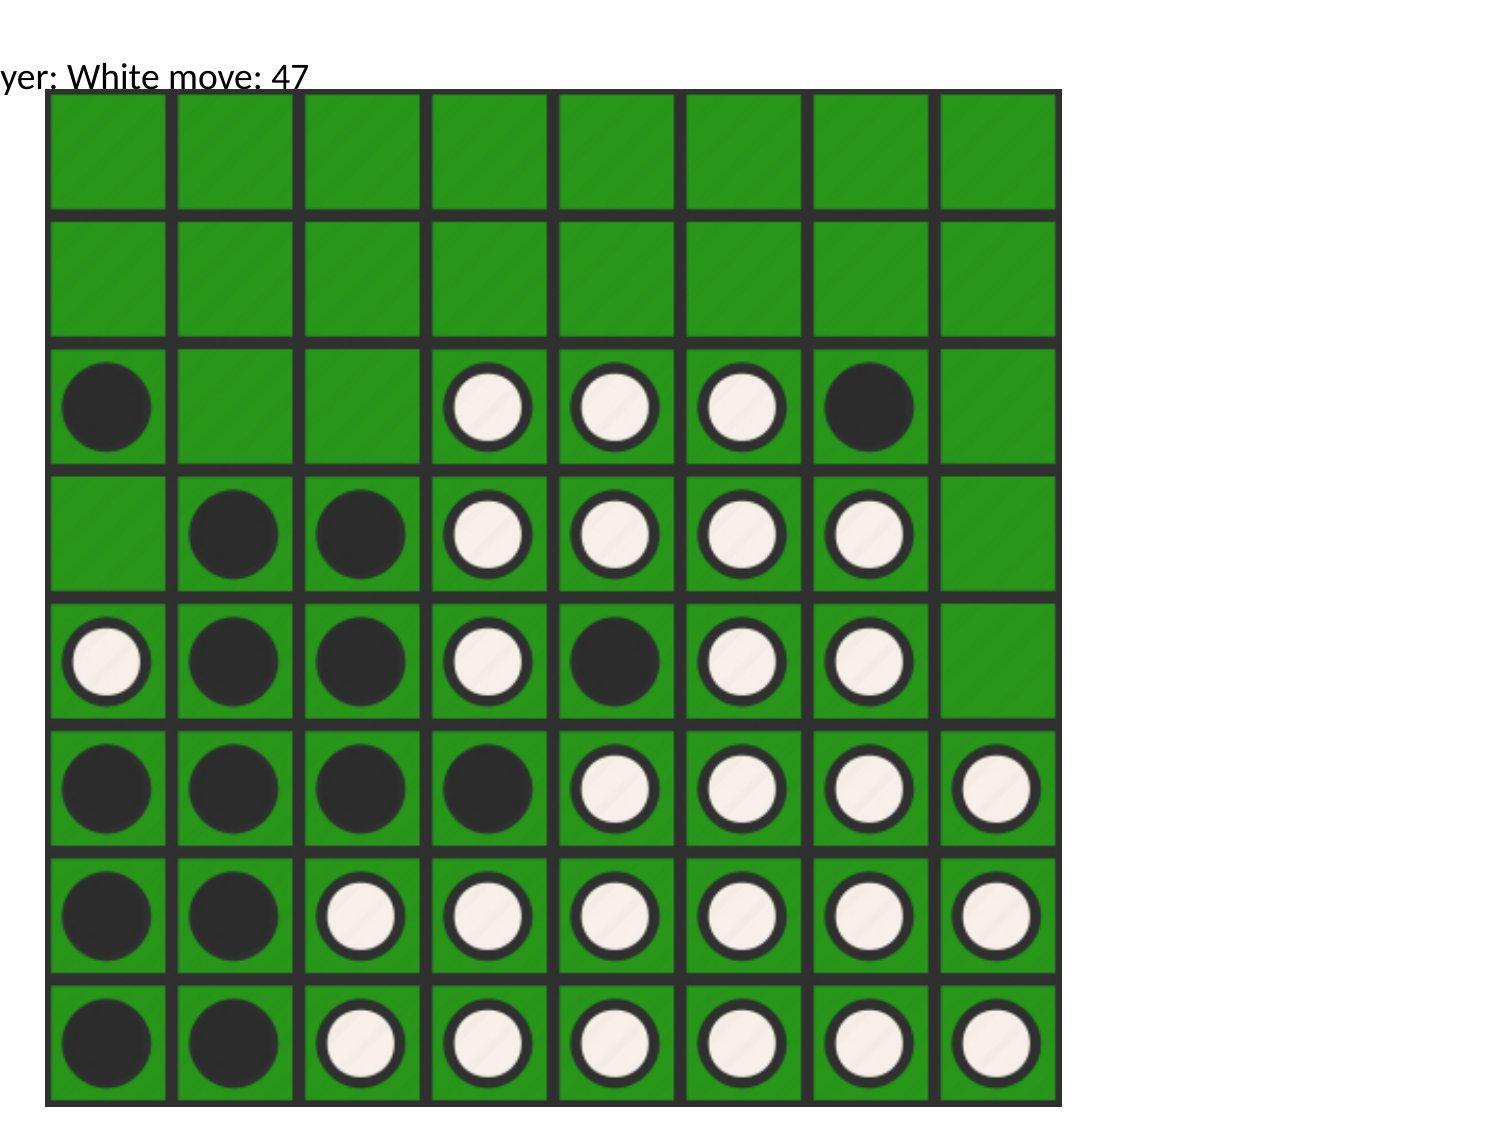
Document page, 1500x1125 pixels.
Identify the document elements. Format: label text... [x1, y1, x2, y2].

picture [44, 89, 1062, 1107]
text_box turn: 38 player: White move: 47 [0, 44, 325, 105]
